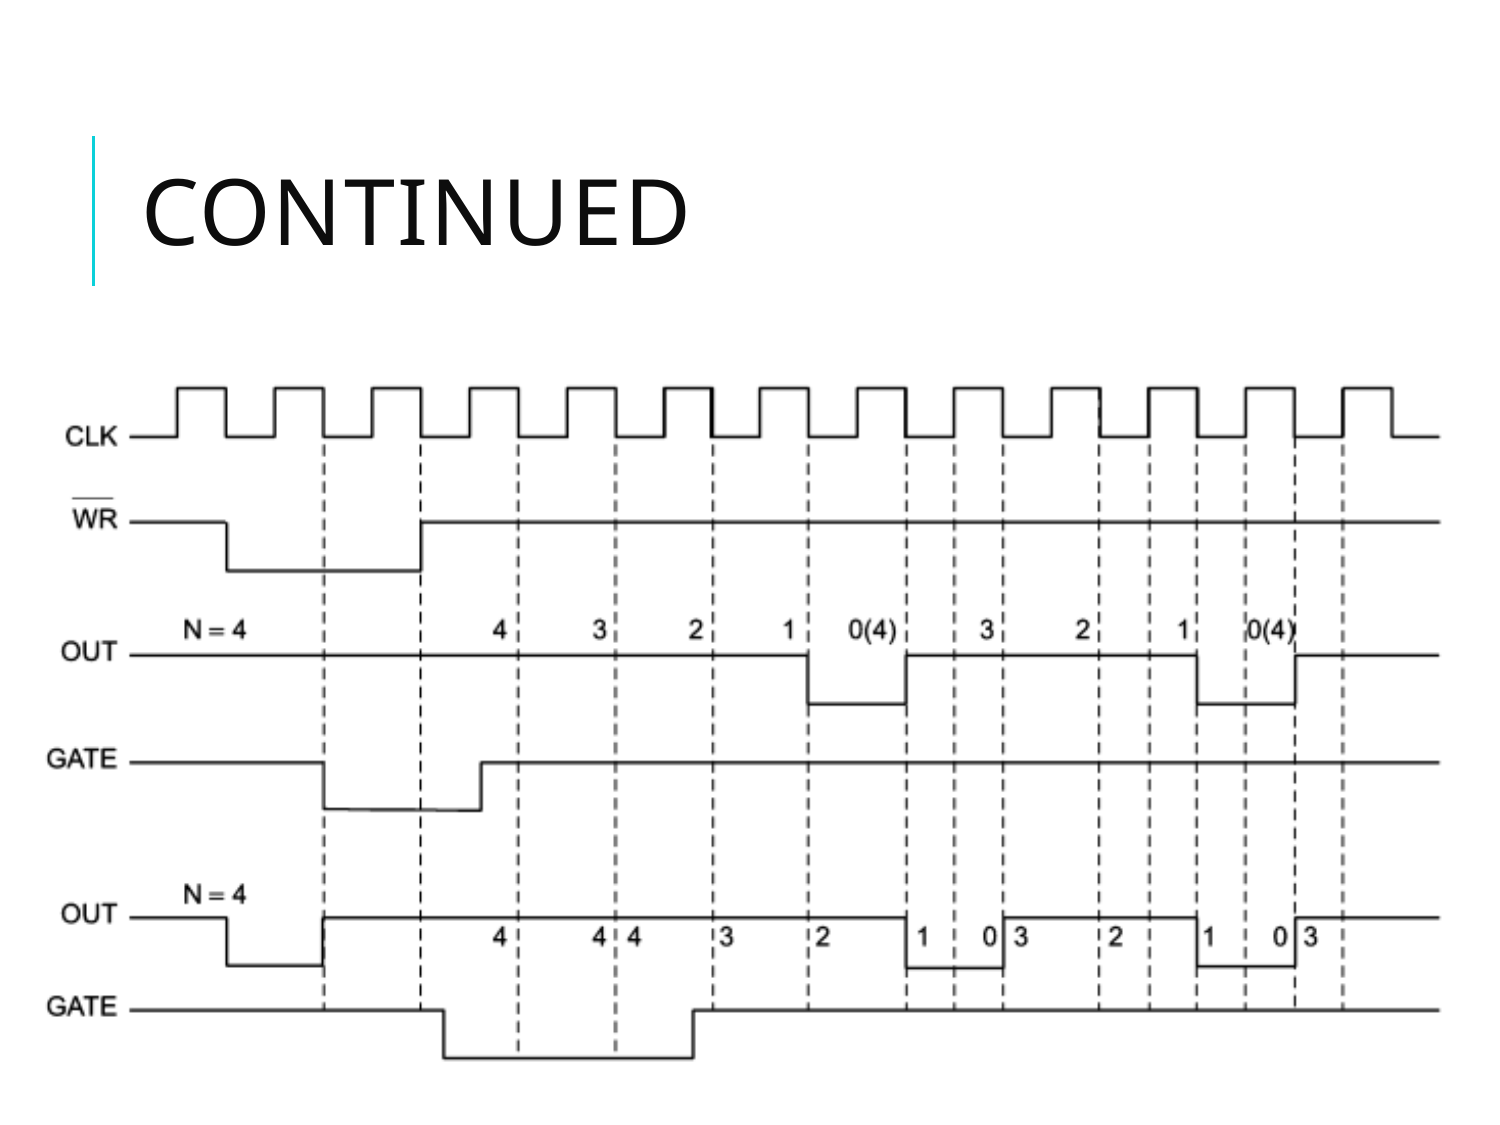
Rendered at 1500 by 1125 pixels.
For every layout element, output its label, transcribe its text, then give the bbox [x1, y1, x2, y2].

picture [40, 361, 1460, 1075]
title continued [126, 96, 1322, 342]
